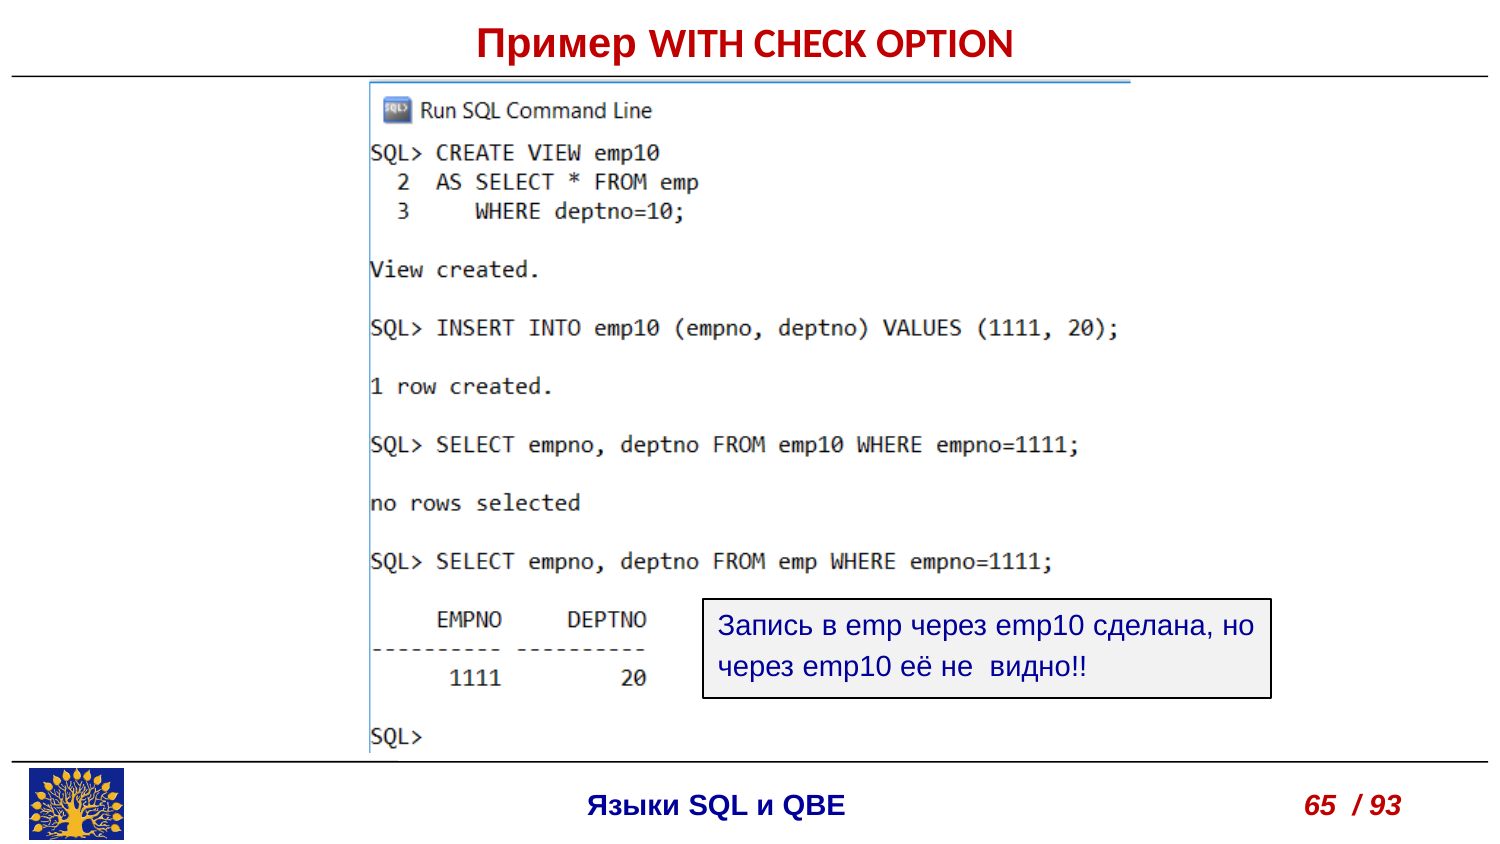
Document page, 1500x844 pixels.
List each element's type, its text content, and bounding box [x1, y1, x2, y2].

picture [369, 79, 1131, 754]
picture [29, 768, 124, 840]
text_box Запись в emp через emp10 сделана, но через emp10 её не видно!! [1136, 598, 1272, 698]
text_box Пример WITH CHECK OPTION [0, 8, 1500, 76]
